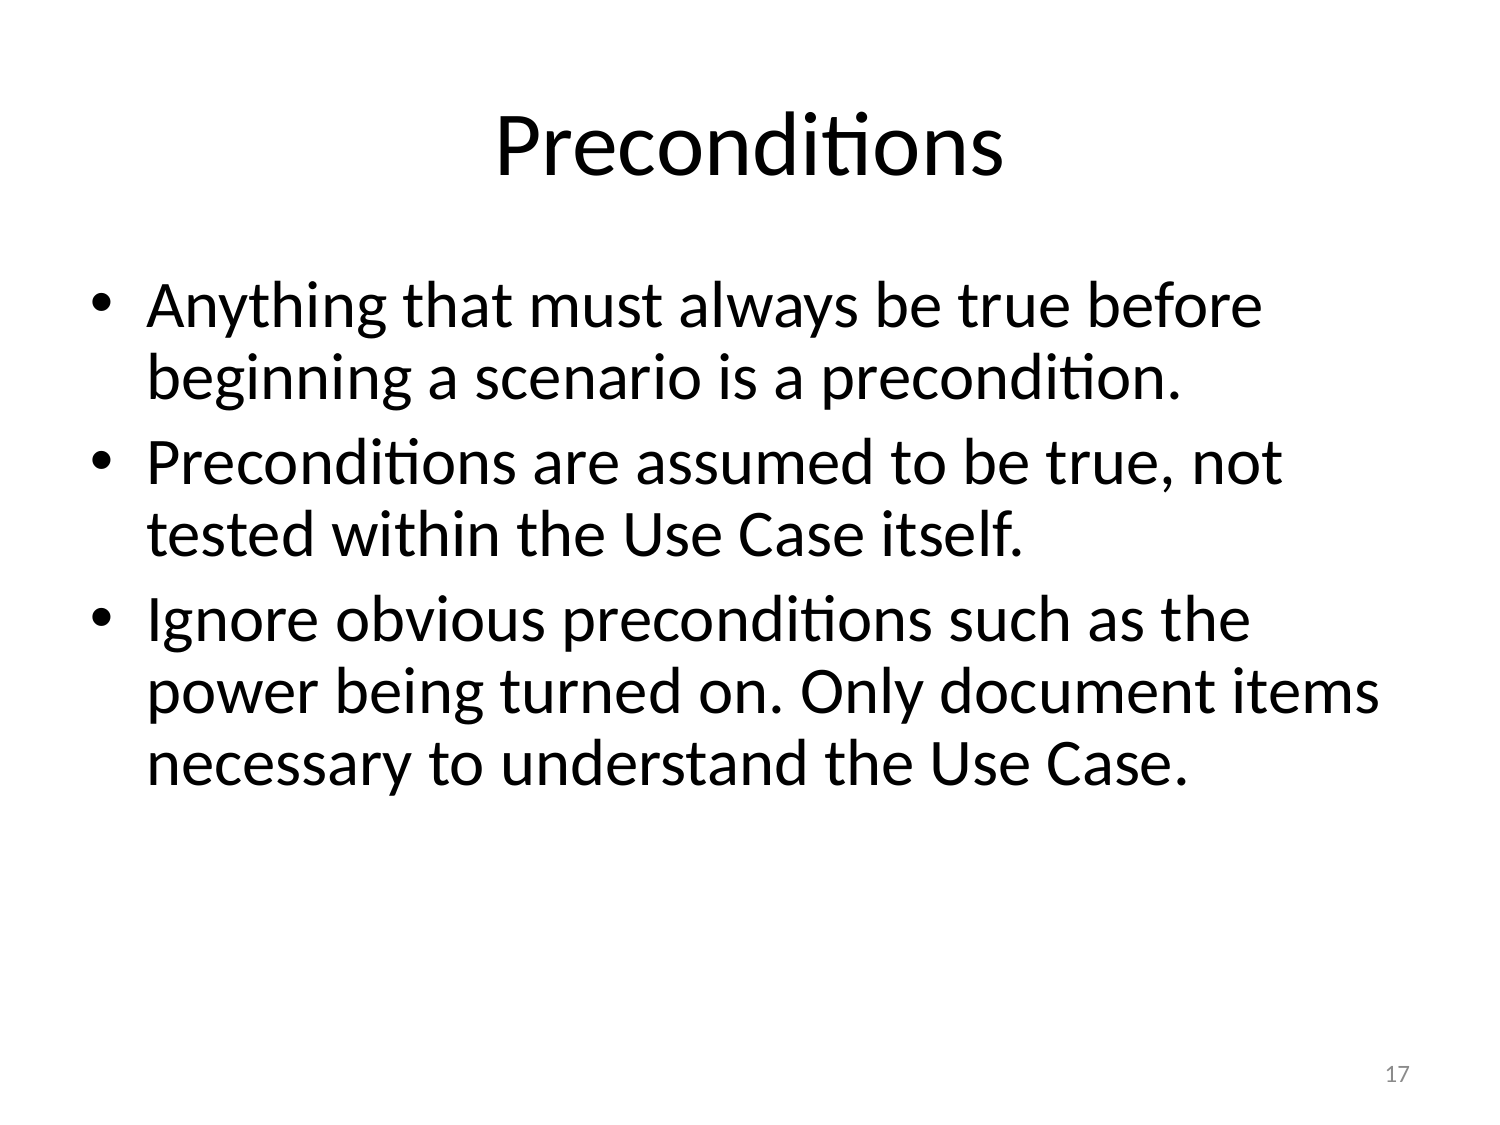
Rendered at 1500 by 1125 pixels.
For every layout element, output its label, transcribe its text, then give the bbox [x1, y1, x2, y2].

text_box <number> [1074, 1042, 1425, 1103]
text_box Anything that must always be true before beginning a scenario is a precondition. Preconditions are assumed to be true, not tested within the Use Case itself. Ignore obvious preconditions such as the power being turned on. Only document items necessary to understand the Use Case. [75, 262, 1425, 1005]
text_box Preconditions [75, 45, 1425, 233]
